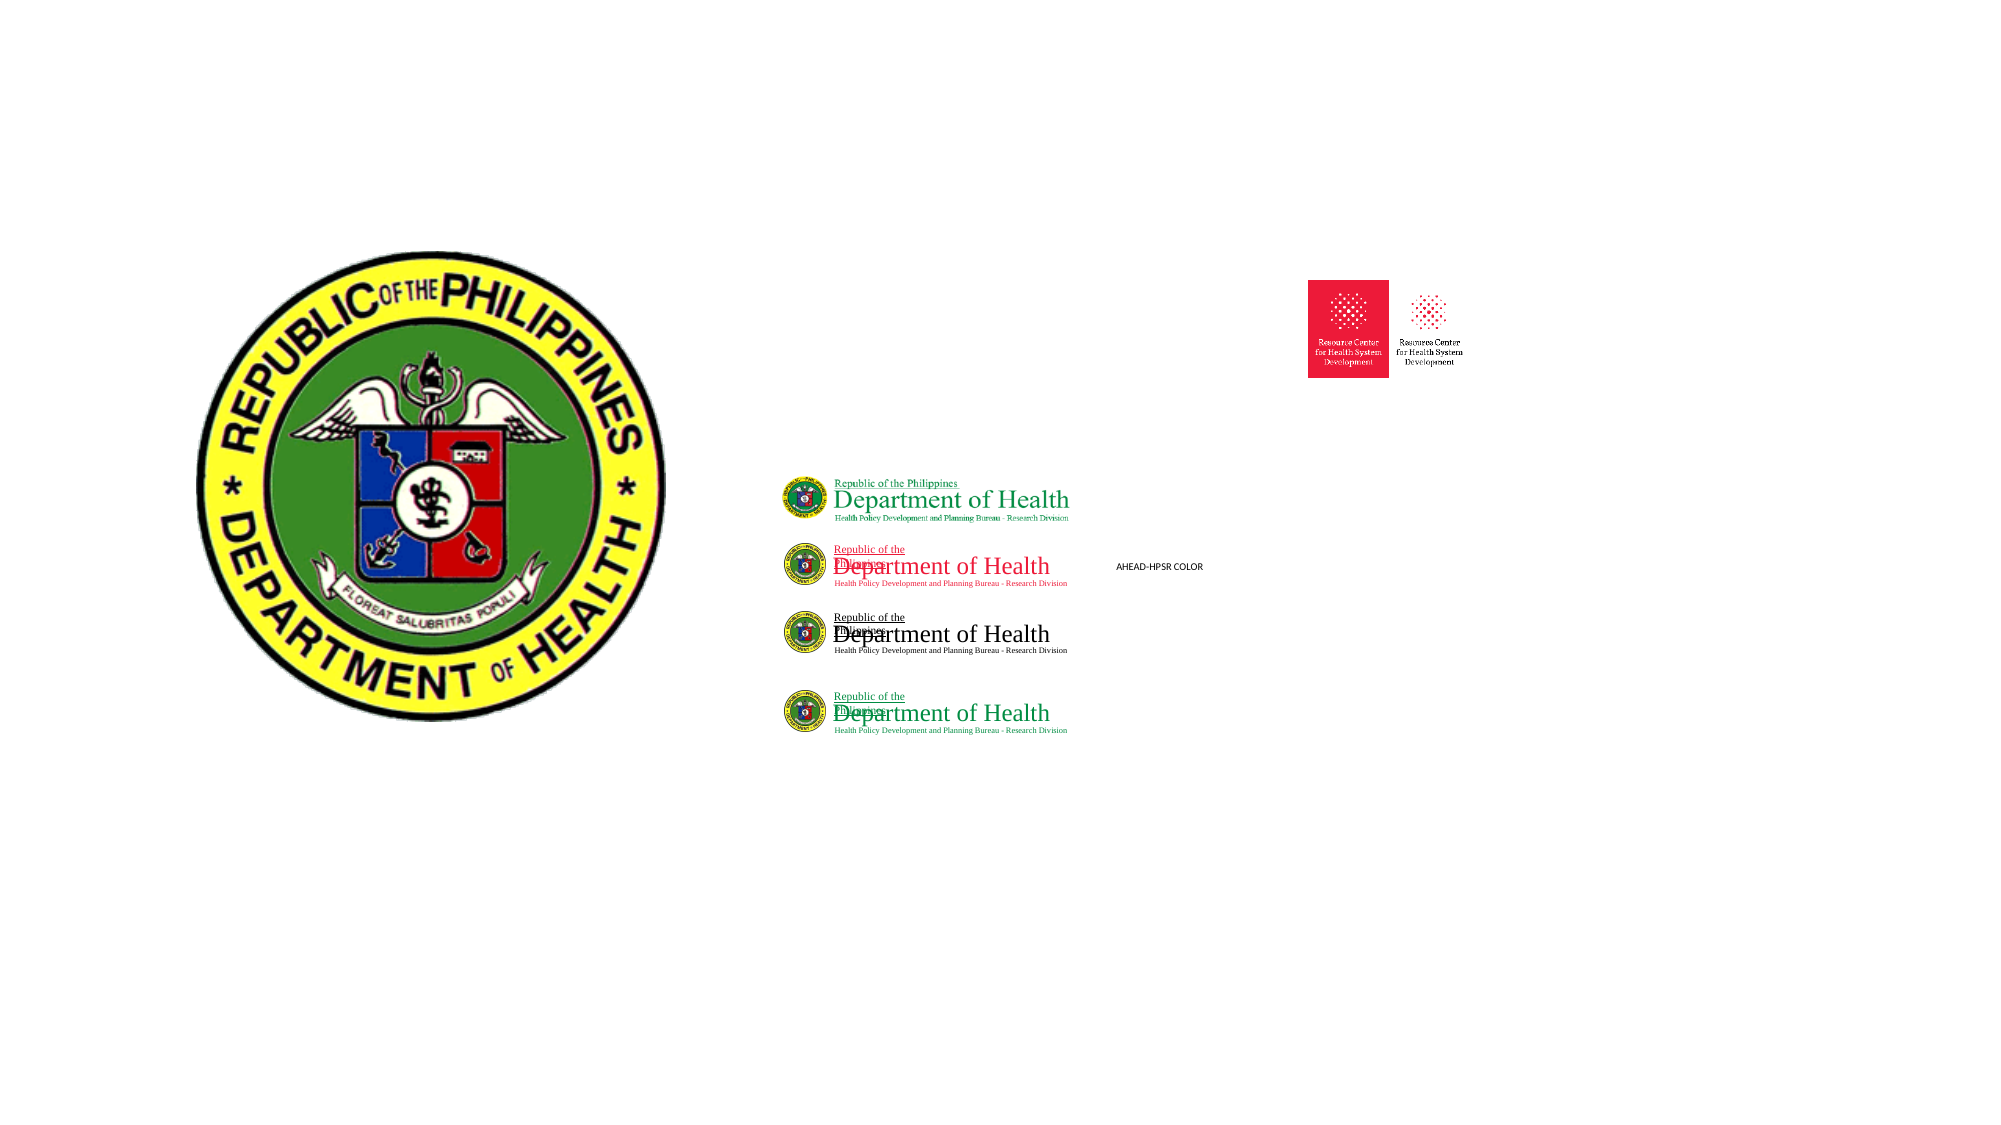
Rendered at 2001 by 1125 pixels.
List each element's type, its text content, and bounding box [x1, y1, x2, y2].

text_box AHEAD-HPSR COLOR [1101, 552, 1219, 580]
picture [775, 472, 1126, 523]
picture [196, 251, 666, 722]
picture [1308, 280, 1469, 378]
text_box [783, 602, 1084, 664]
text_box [783, 681, 1084, 743]
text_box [783, 534, 1084, 596]
